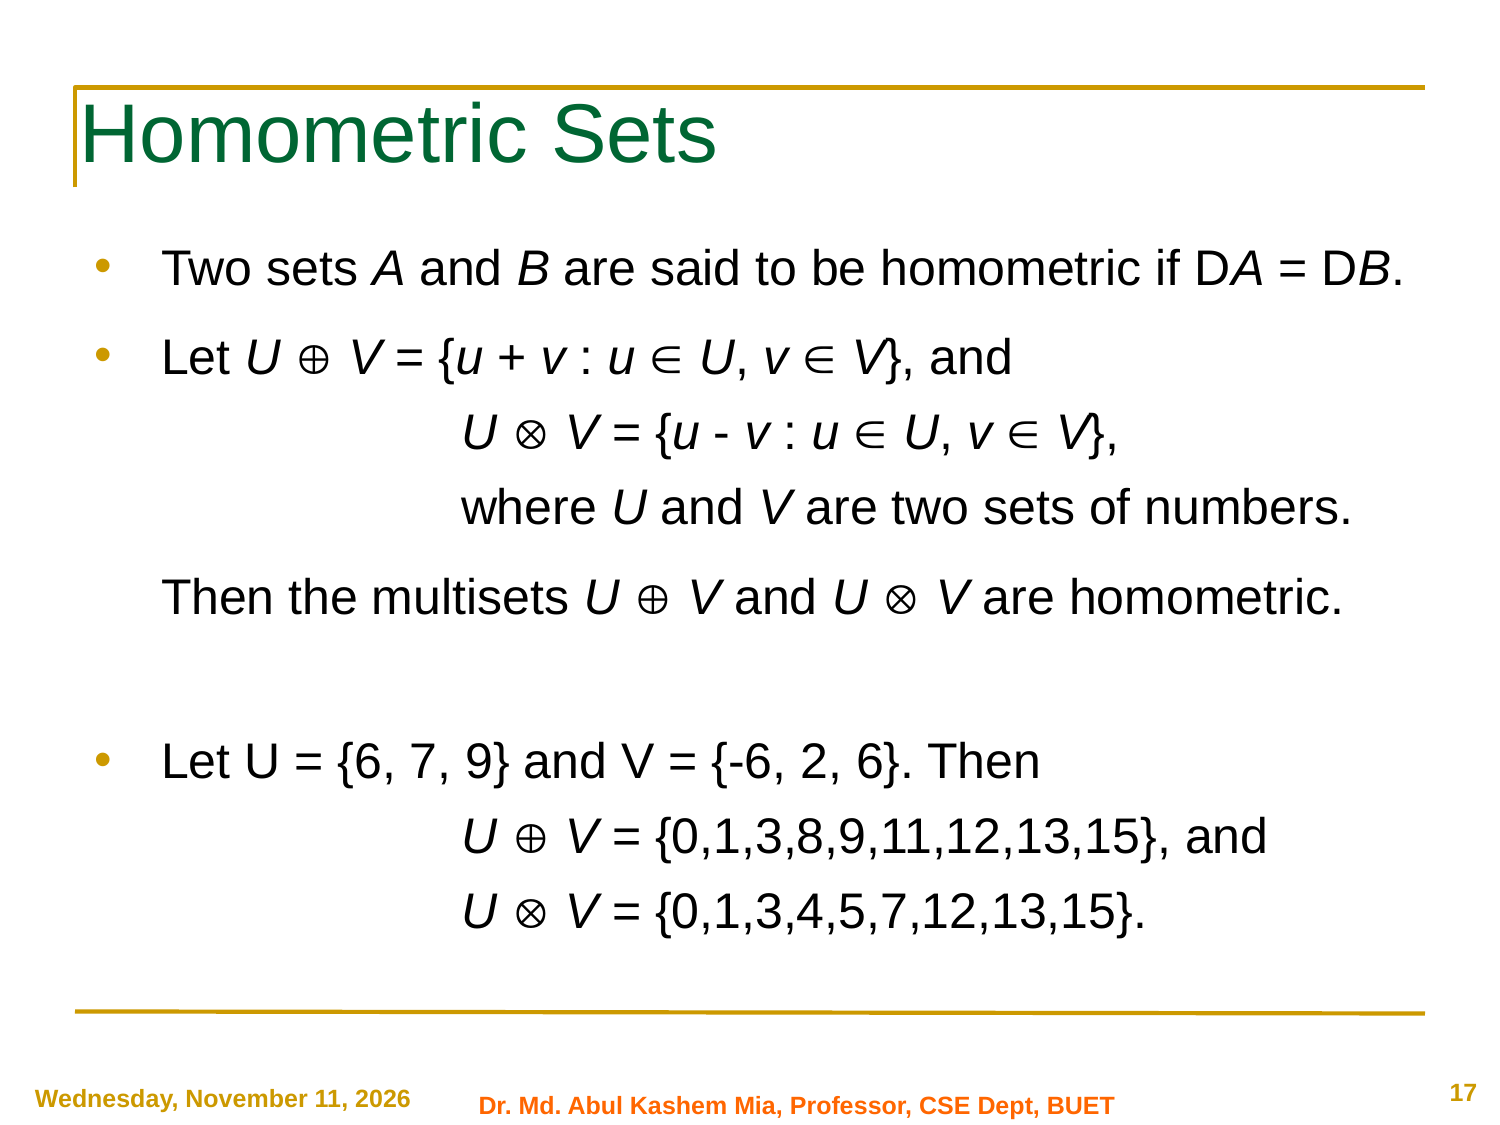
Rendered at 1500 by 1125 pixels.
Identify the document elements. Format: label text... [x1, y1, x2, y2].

title Homometric Sets [60, 71, 1441, 530]
list Two sets A and B are said to be homometric if DA = DB. Let U  V = {u + v : u  U, v  V}, and U  V = {u - v : u  U, v  V}, where U and V are two sets of numbers. Then the multisets U  V and U  V are homometric. Let U = {6, 7, 9} and V = {-6, 2, 6}. Then U  V = {0,1,3,8,9,11,12,13,15}, and U  V = {0,1,3,4,5,7,12,13,15}. [79, 212, 1463, 963]
